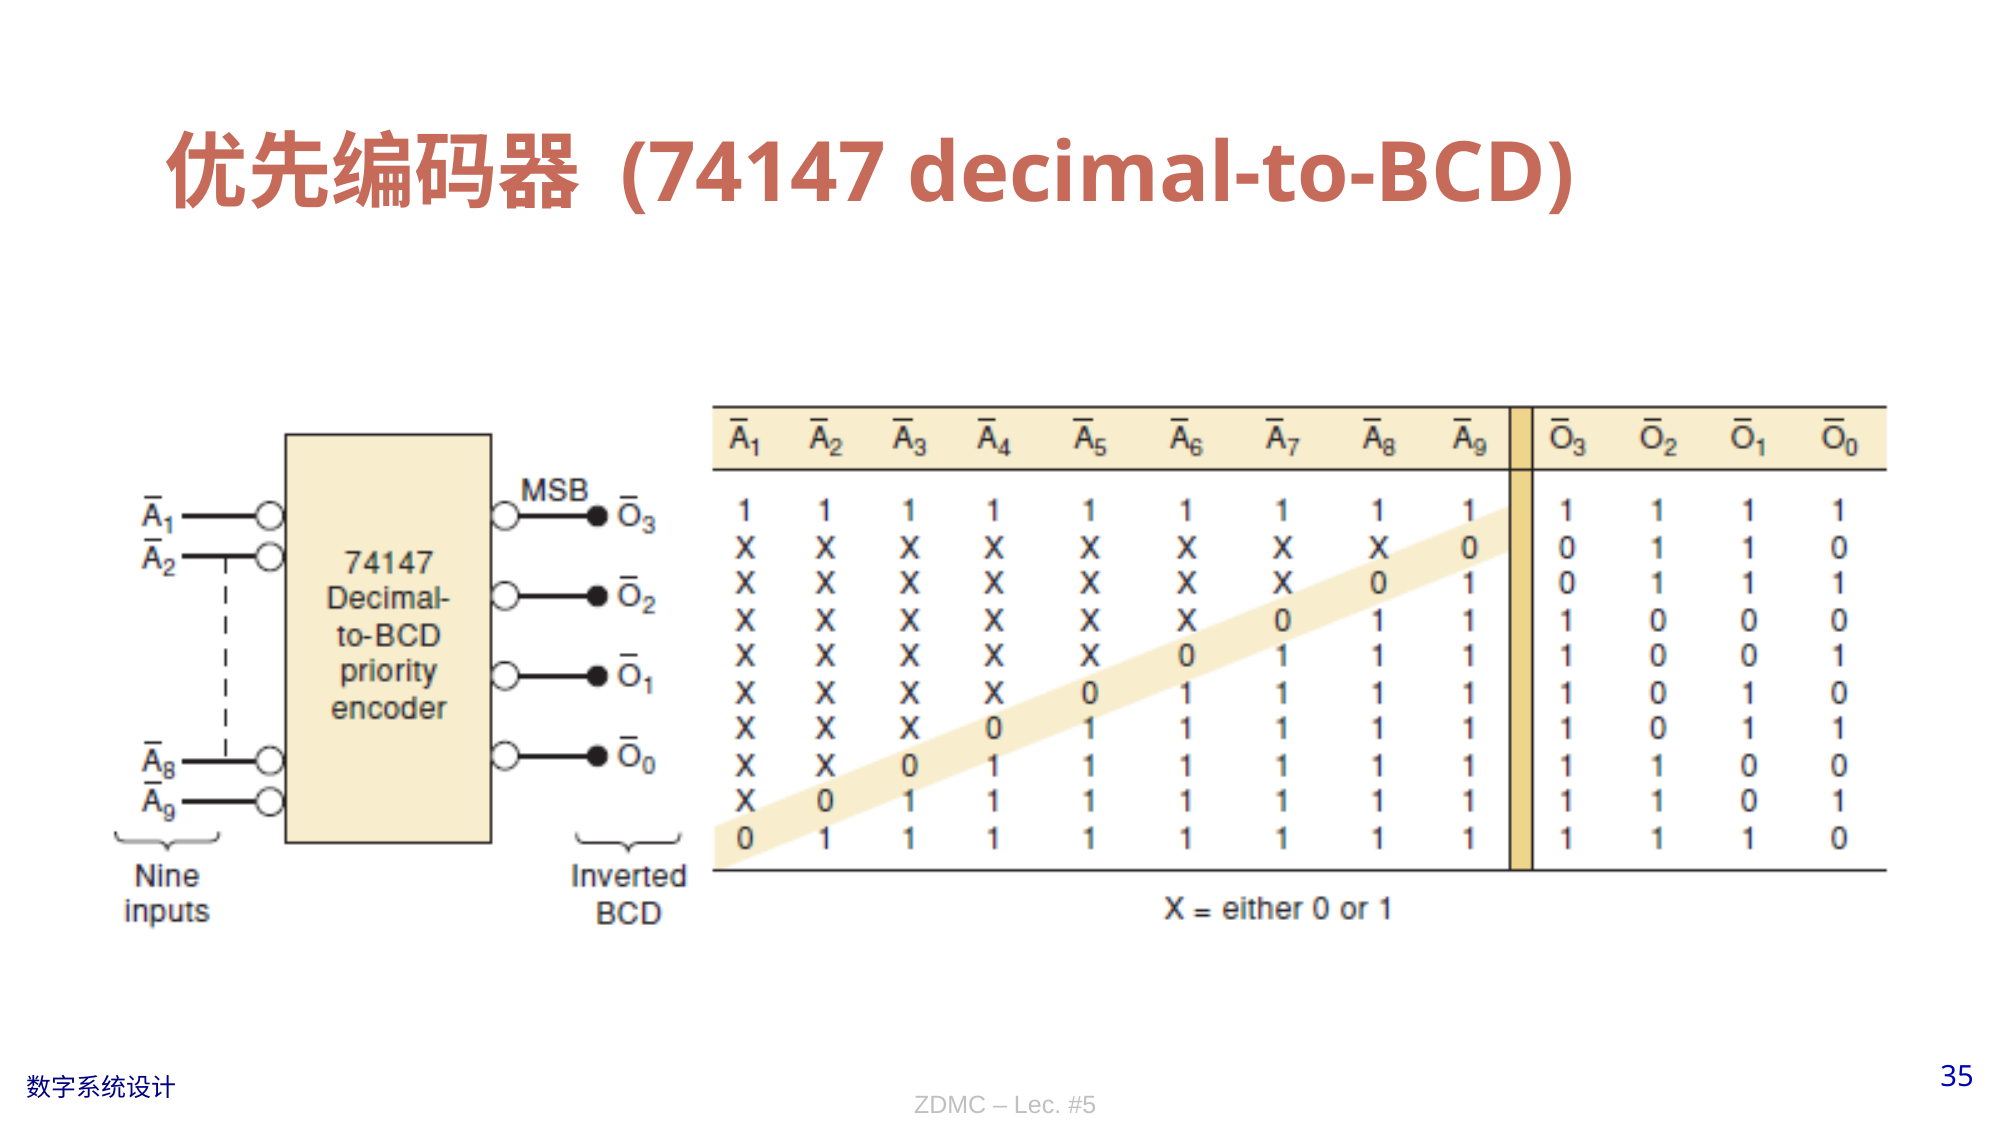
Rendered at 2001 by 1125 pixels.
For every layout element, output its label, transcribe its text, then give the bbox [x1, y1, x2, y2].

footer ZDMC – Lec. #5 [518, 1049, 1493, 1125]
title 优先编码器 (74147 decimal-to-BCD) [150, 37, 1850, 225]
slide_number 35 [1572, 1050, 1989, 1125]
picture [110, 368, 1900, 945]
